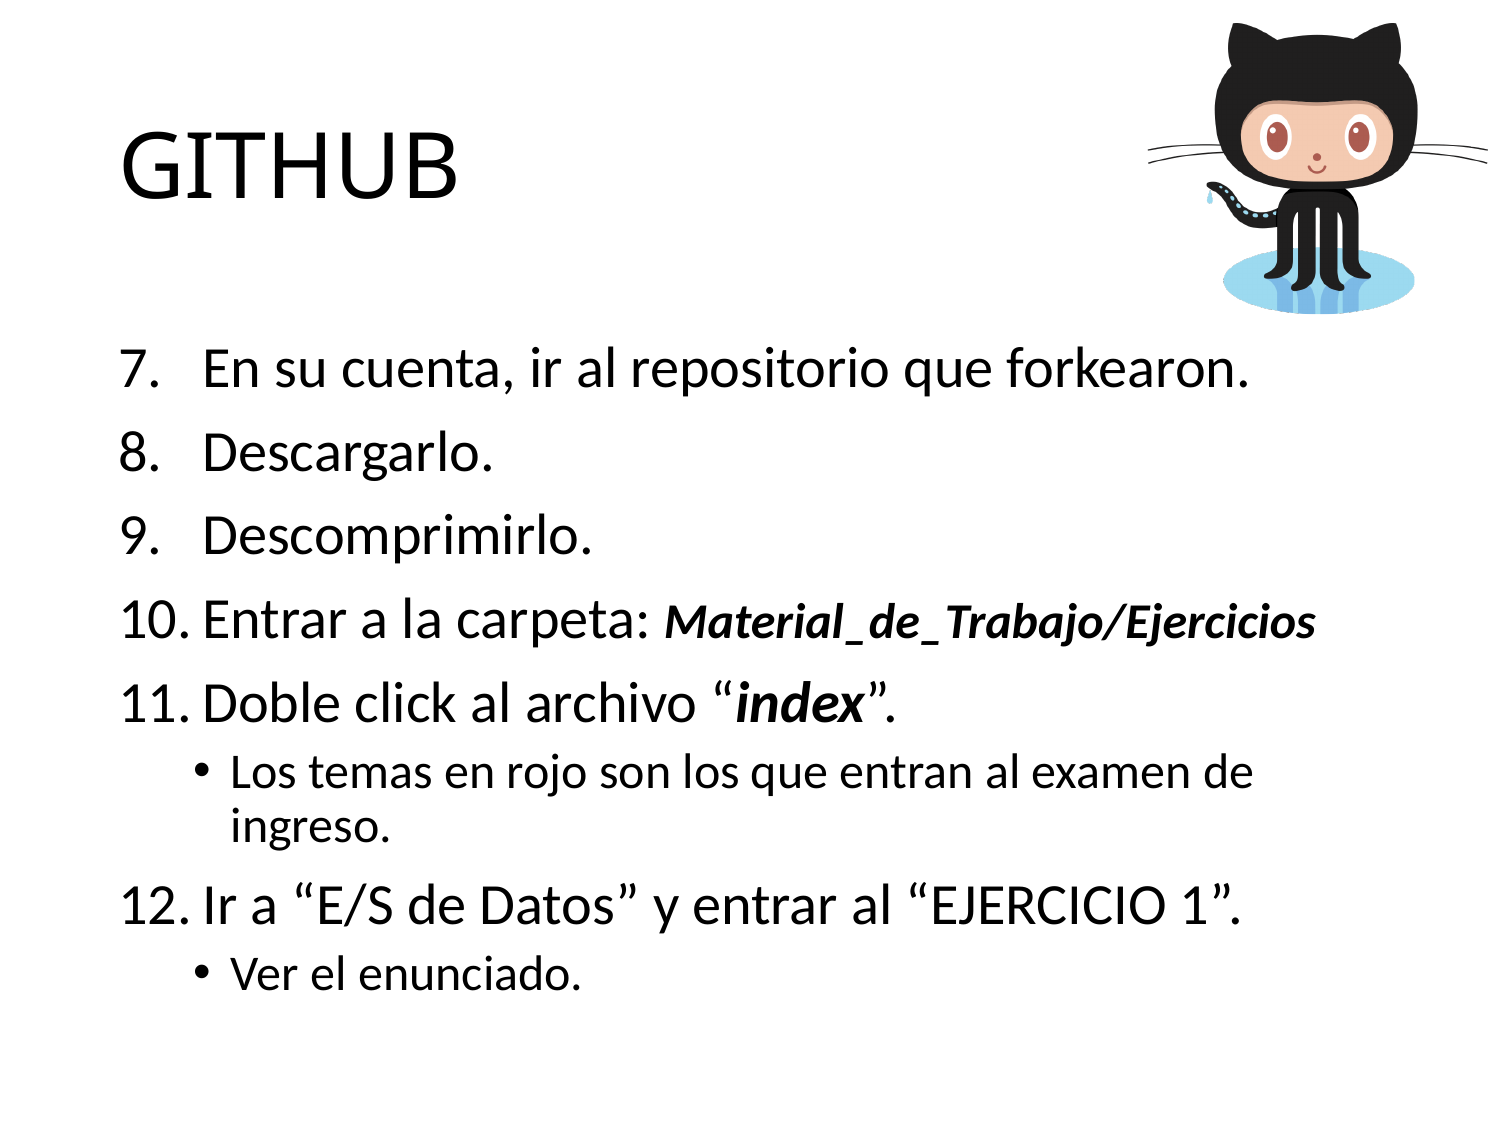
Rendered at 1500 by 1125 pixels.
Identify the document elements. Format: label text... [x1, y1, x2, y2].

list En su cuenta, ir al repositorio que forkearon. Descargarlo. Descomprimirlo. Entrar a la carpeta: Material_de_Trabajo/Ejercicios Doble click al archivo “index”. Los temas en rojo son los que entran al examen de ingreso. Ir a “E/S de Datos” y entrar al “EJERCICIO 1”. Ver el enunciado. [103, 248, 1397, 1024]
picture [1136, 17, 1500, 320]
title GITHUB [103, 59, 1136, 248]
